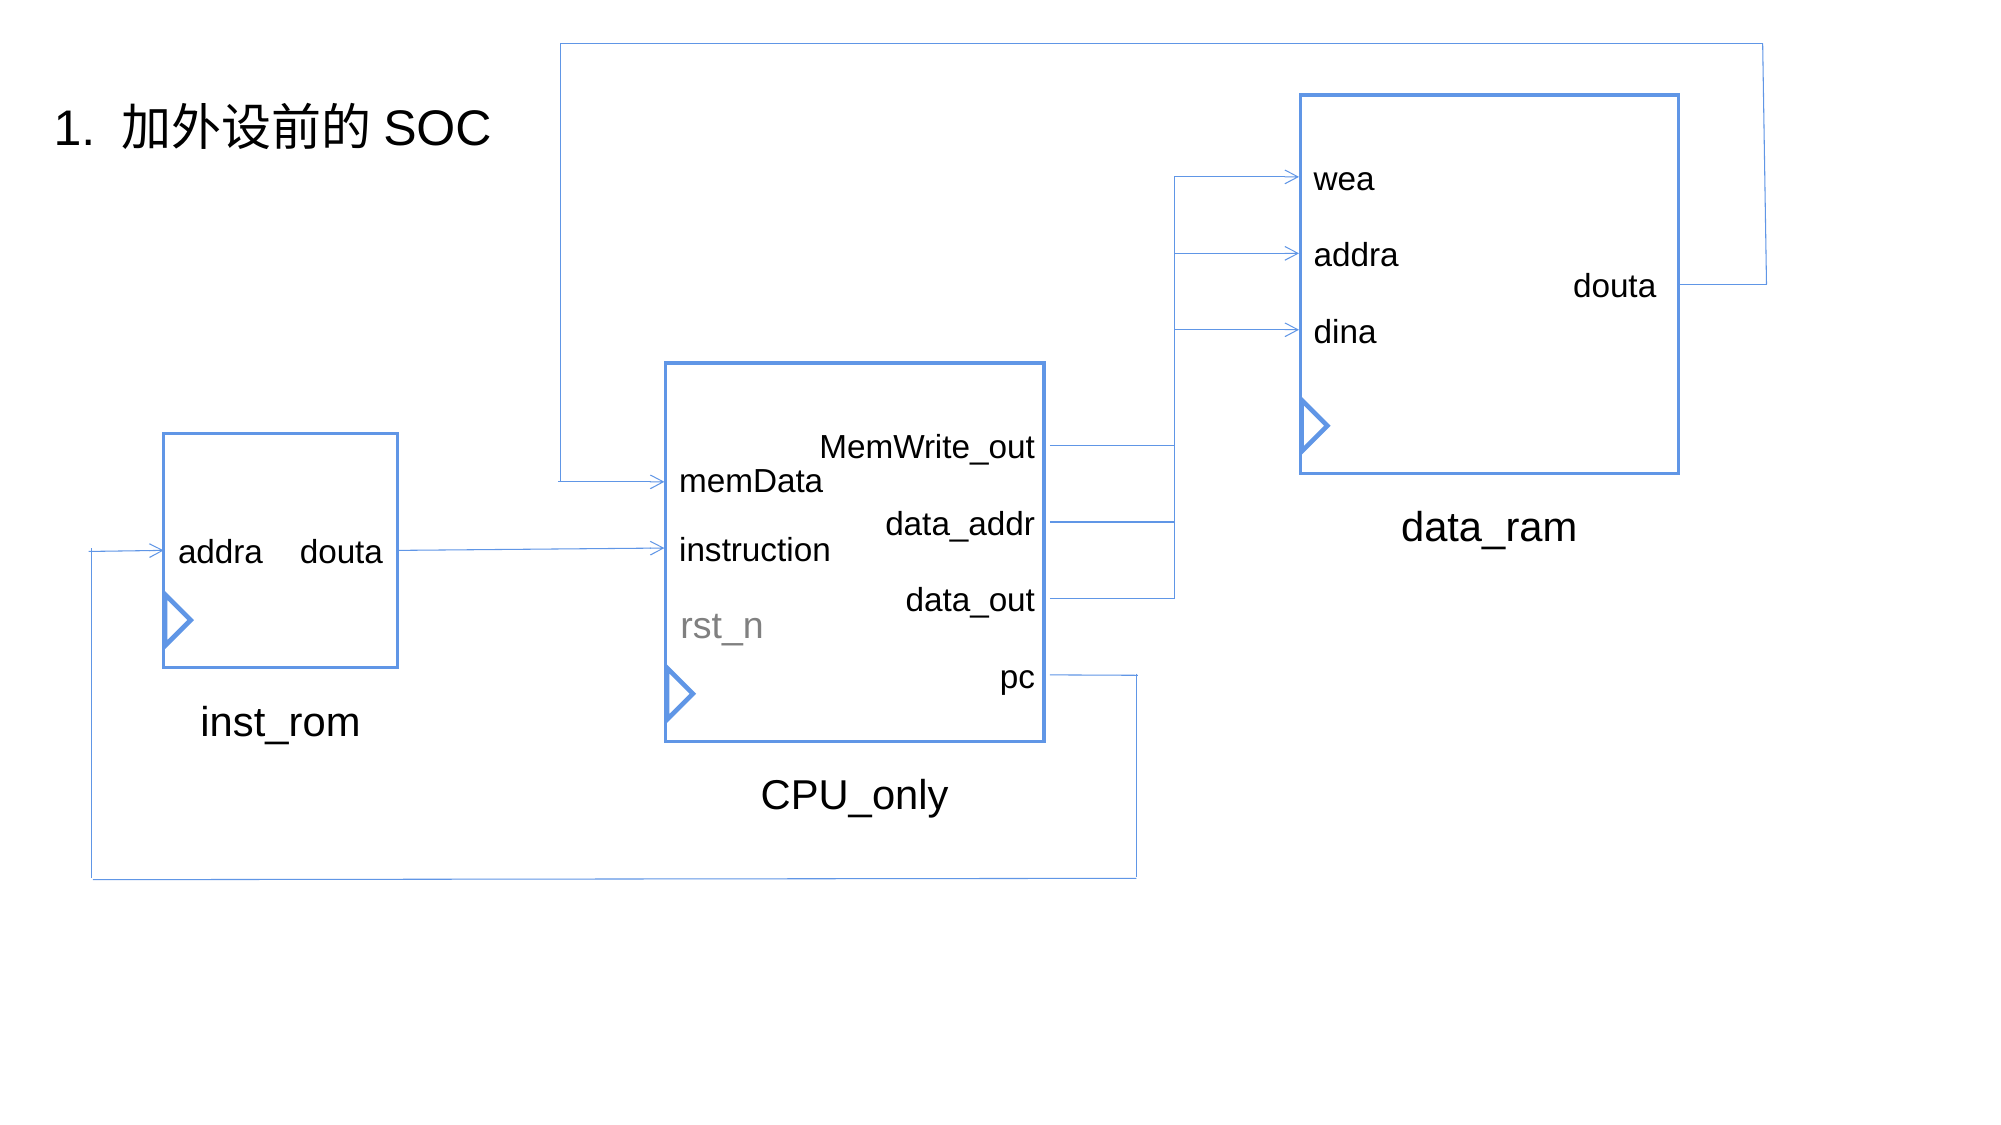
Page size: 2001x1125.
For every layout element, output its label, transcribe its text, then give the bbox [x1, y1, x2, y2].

text_box 1. 加外设前的SOC [38, 88, 507, 163]
text_box addra [163, 523, 280, 578]
text_box memData [664, 451, 854, 507]
text_box douta [280, 523, 398, 578]
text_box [1762, 43, 1767, 285]
text_box data_out [860, 571, 1050, 626]
text_box [162, 433, 399, 549]
text_box data_ram [1361, 492, 1617, 558]
text_box CPU_only [727, 760, 983, 826]
text_box [163, 591, 193, 649]
text_box [666, 665, 695, 722]
text_box [665, 473, 1045, 742]
text_box MemWrite_out [794, 418, 1049, 473]
text_box rst_n [665, 593, 785, 654]
text_box addra [1299, 226, 1488, 281]
text_box [1299, 94, 1680, 474]
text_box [1049, 177, 1299, 253]
text_box [1300, 397, 1329, 455]
text_box dina [1299, 302, 1488, 358]
text_box data_addr [860, 494, 1049, 550]
text_box douta [1482, 256, 1672, 312]
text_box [1049, 253, 1299, 330]
text_box inst_rom [153, 686, 409, 752]
text_box instruction [664, 520, 854, 576]
text_box pc [860, 647, 1050, 703]
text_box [1049, 330, 1299, 599]
text_box wea [1298, 149, 1488, 205]
text_box [162, 551, 399, 669]
text_box [665, 362, 1045, 451]
